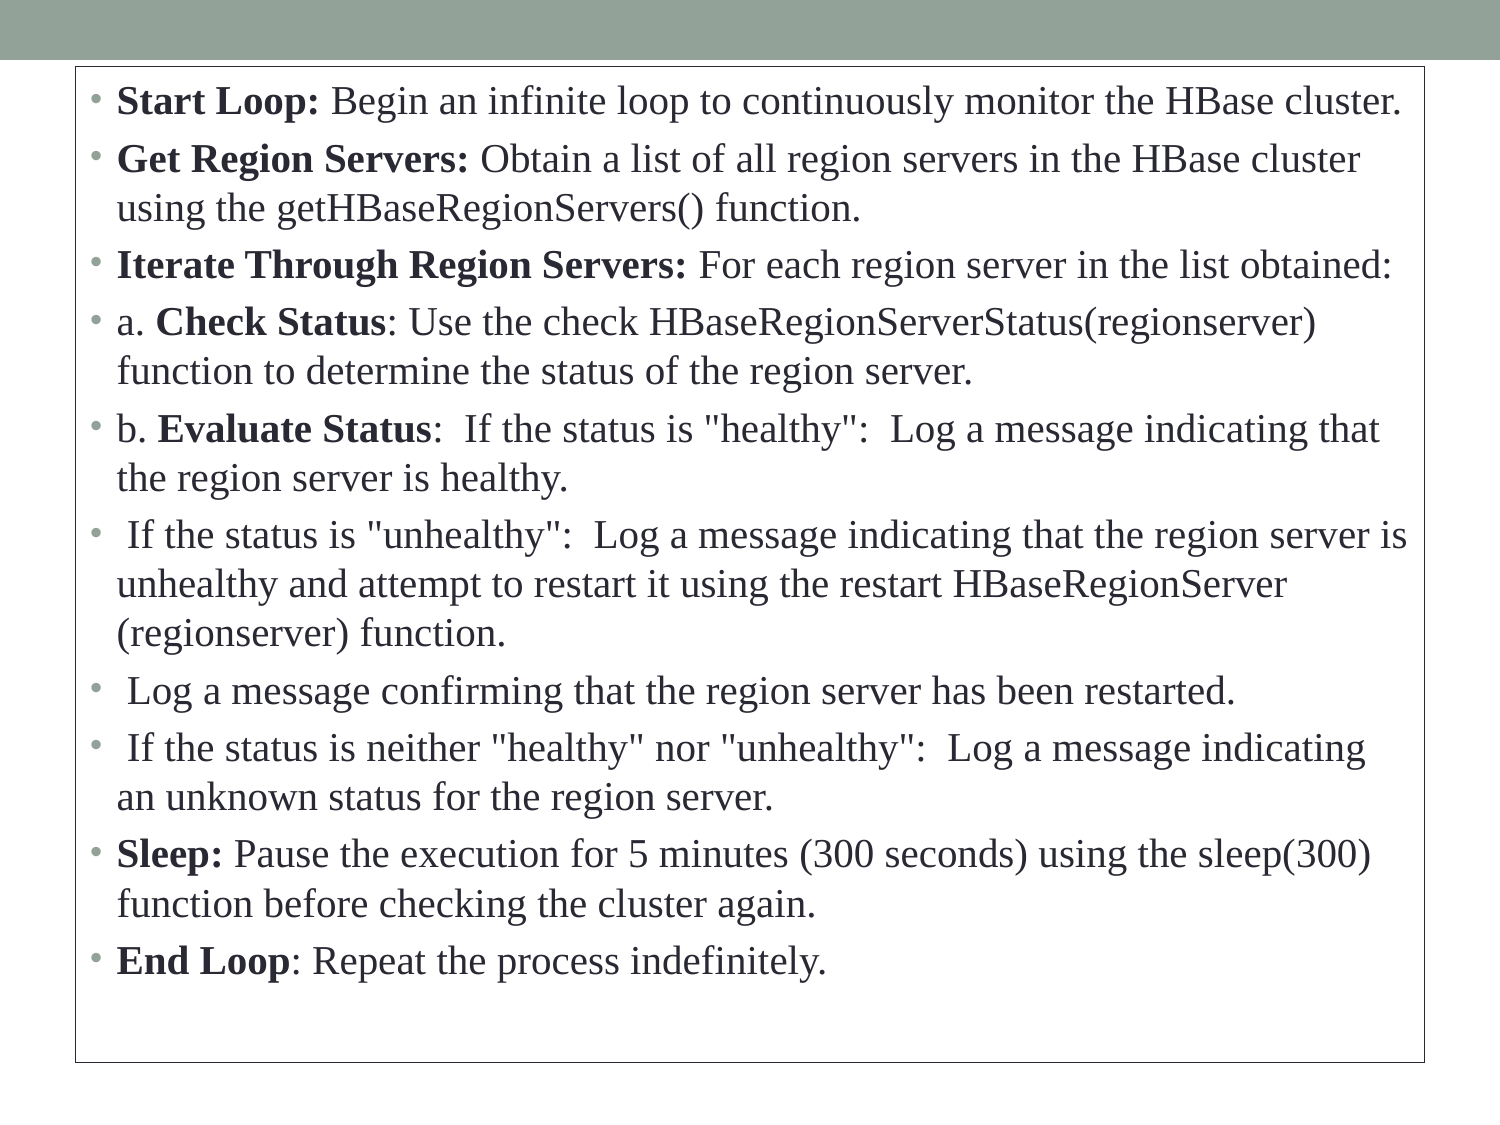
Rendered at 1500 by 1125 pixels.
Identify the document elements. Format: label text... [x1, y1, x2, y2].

list Start Loop: Begin an infinite loop to continuously monitor the HBase cluster. Get Region Servers: Obtain a list of all region servers in the HBase cluster using the getHBaseRegionServers() function. Iterate Through Region Servers: For each region server in the list obtained: a. Check Status: Use the check HBaseRegionServerStatus(regionserver) function to determine the status of the region server. b. Evaluate Status: If the status is "healthy": Log a message indicating that the region server is healthy. If the status is "unhealthy": Log a message indicating that the region server is unhealthy and attempt to restart it using the restart HBaseRegionServer (regionserver) function. Log a message confirming that the region server has been restarted. If the status is neither "healthy" nor "unhealthy": Log a message indicating an unknown status for the region server. Sleep: Pause the execution for 5 minutes (300 seconds) using the sleep(300) function before checking the cluster again. End Loop: Repeat the process indefinitely. [75, 66, 1425, 1063]
